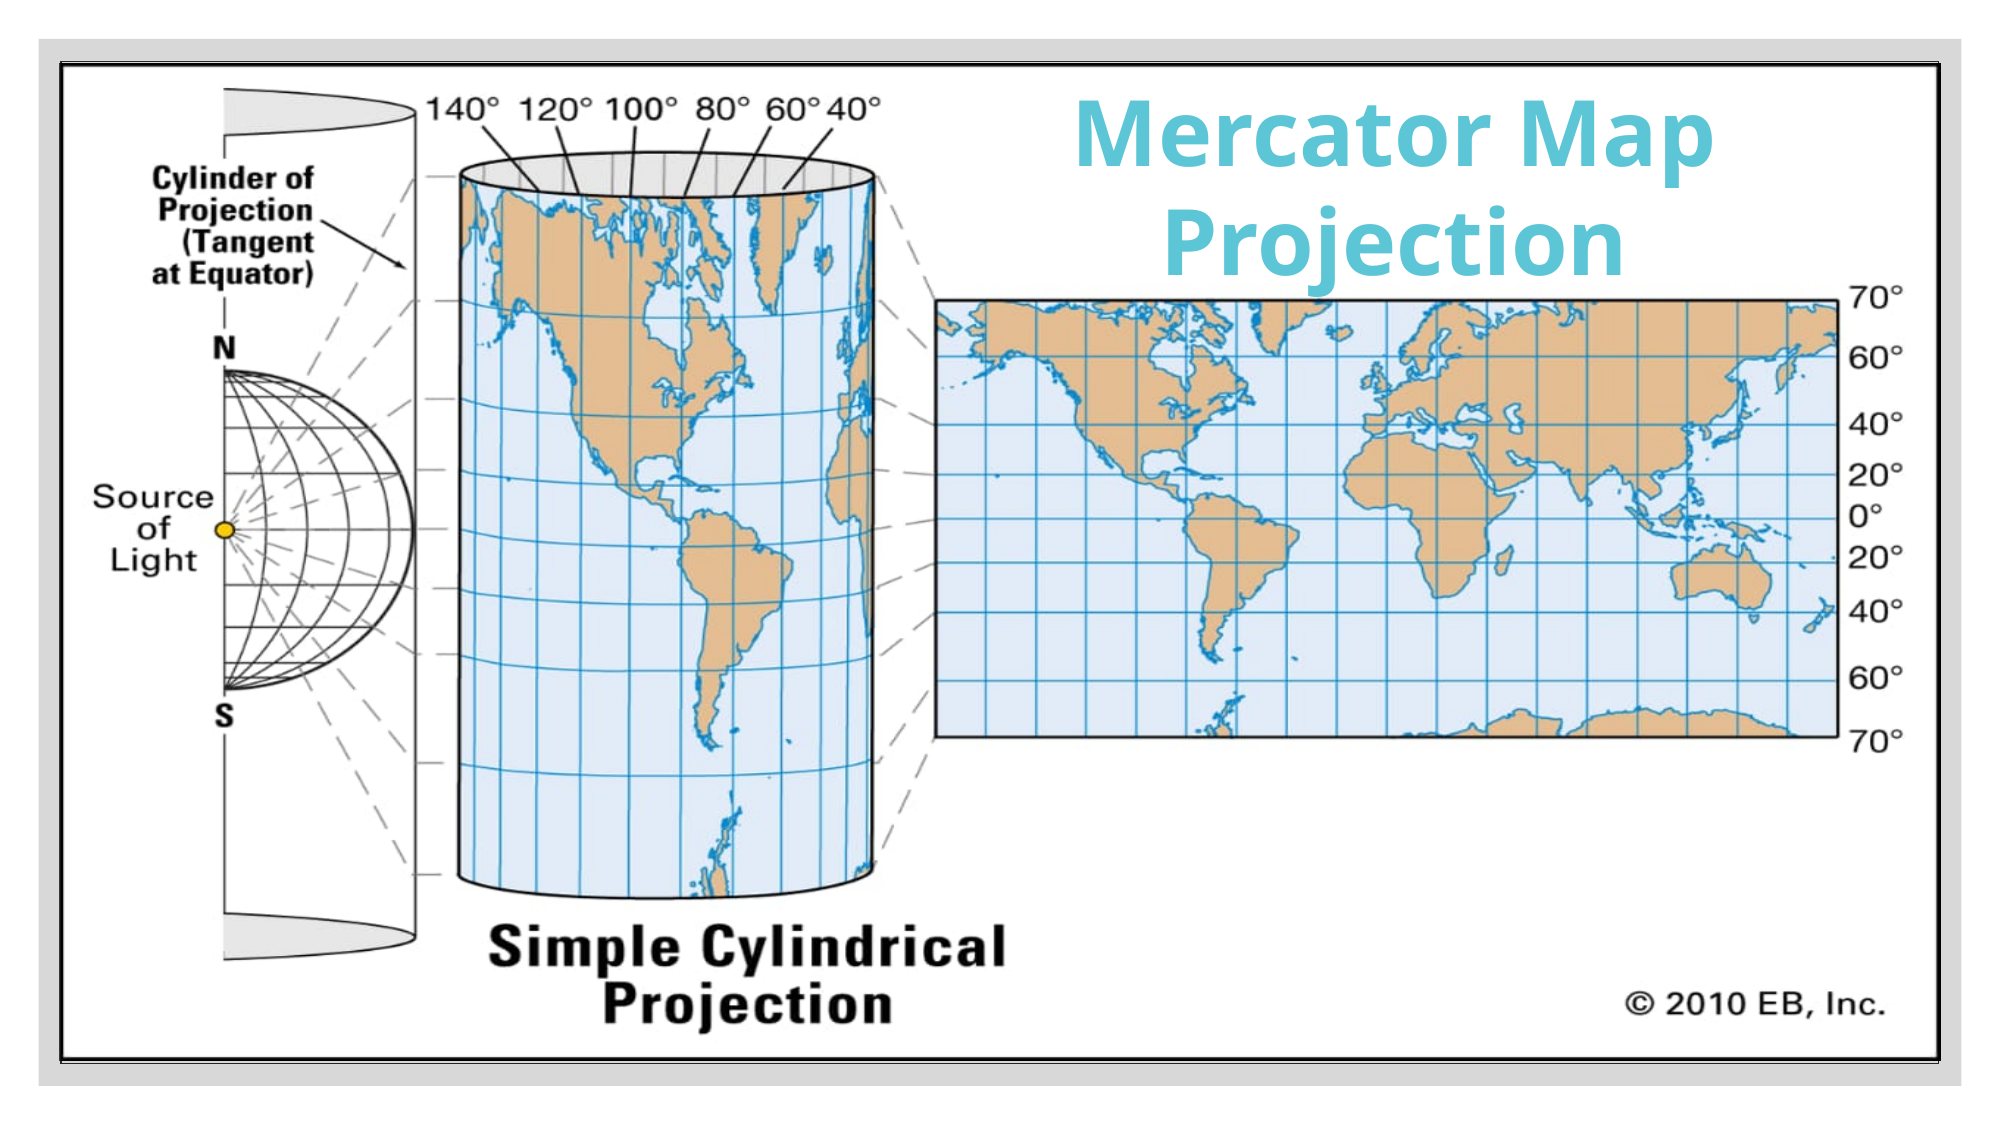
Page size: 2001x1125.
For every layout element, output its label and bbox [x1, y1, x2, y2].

picture [59, 63, 1941, 1062]
